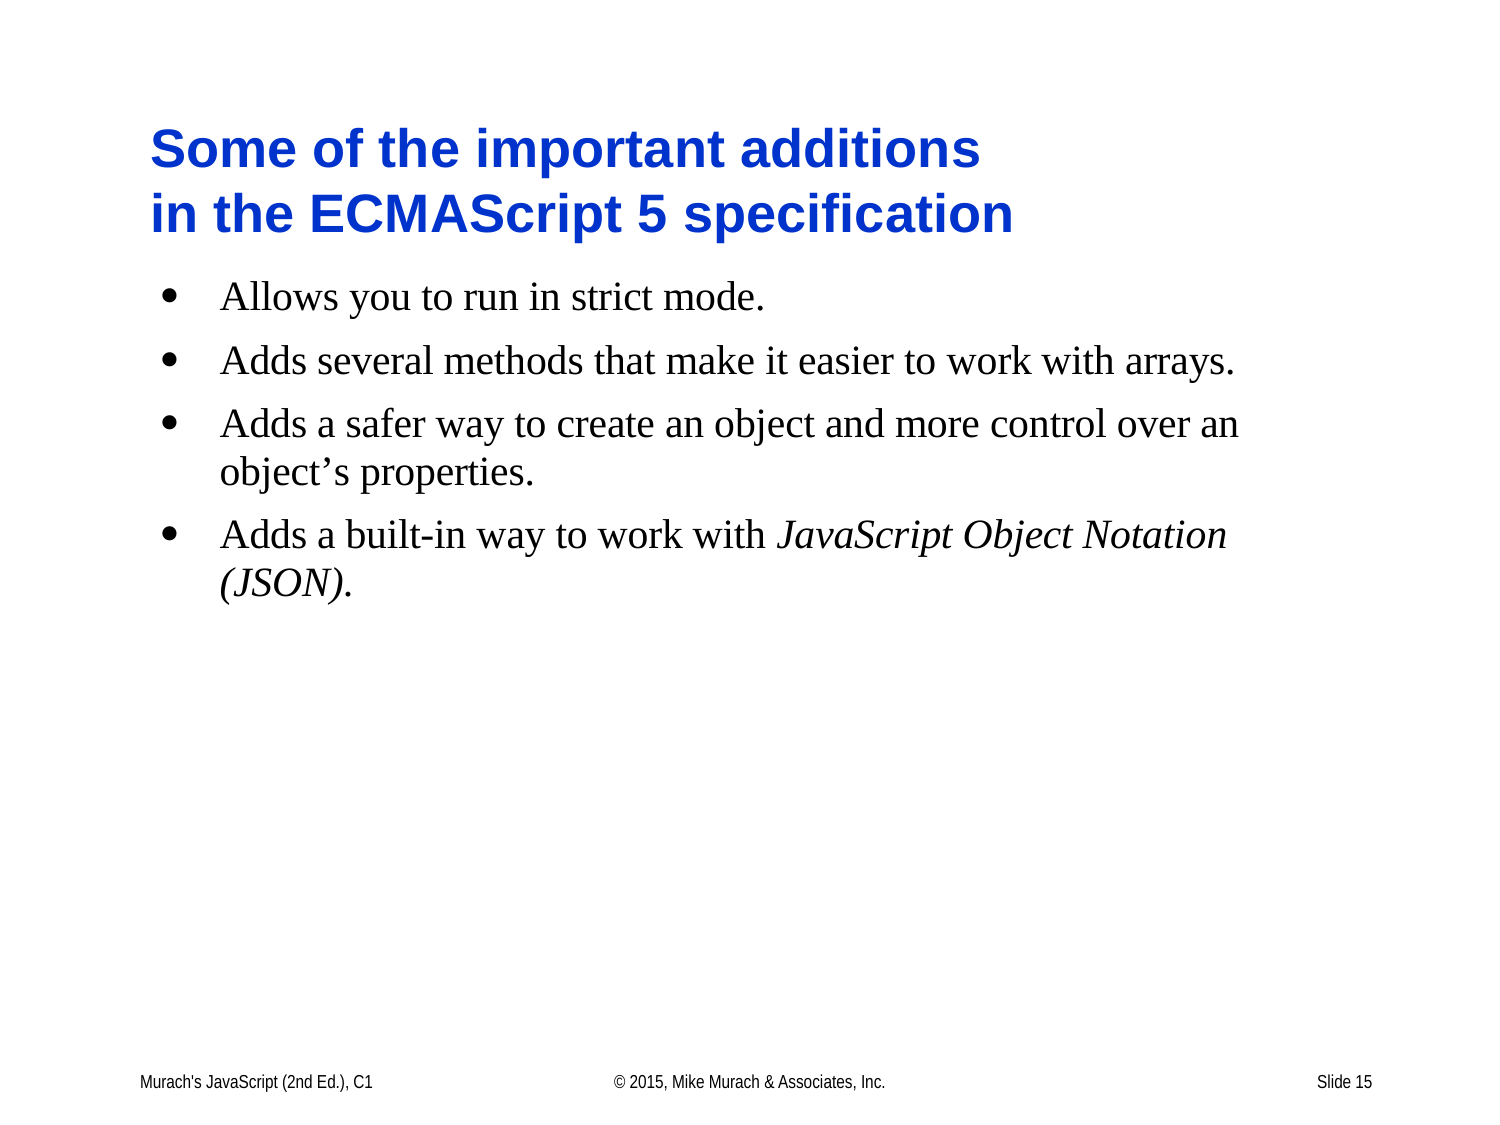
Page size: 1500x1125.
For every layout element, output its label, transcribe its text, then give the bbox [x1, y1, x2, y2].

footer © 2015, Mike Murach & Associates, Inc. [474, 1025, 1025, 1100]
slide_number Murach's JavaScript (2nd Ed.), C1 [125, 1025, 450, 1100]
title Some of the important additions in the ECMAScript 5 specification [150, 112, 1350, 244]
slide_number Slide 15 [1074, 1025, 1388, 1100]
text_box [162, 269, 1361, 651]
